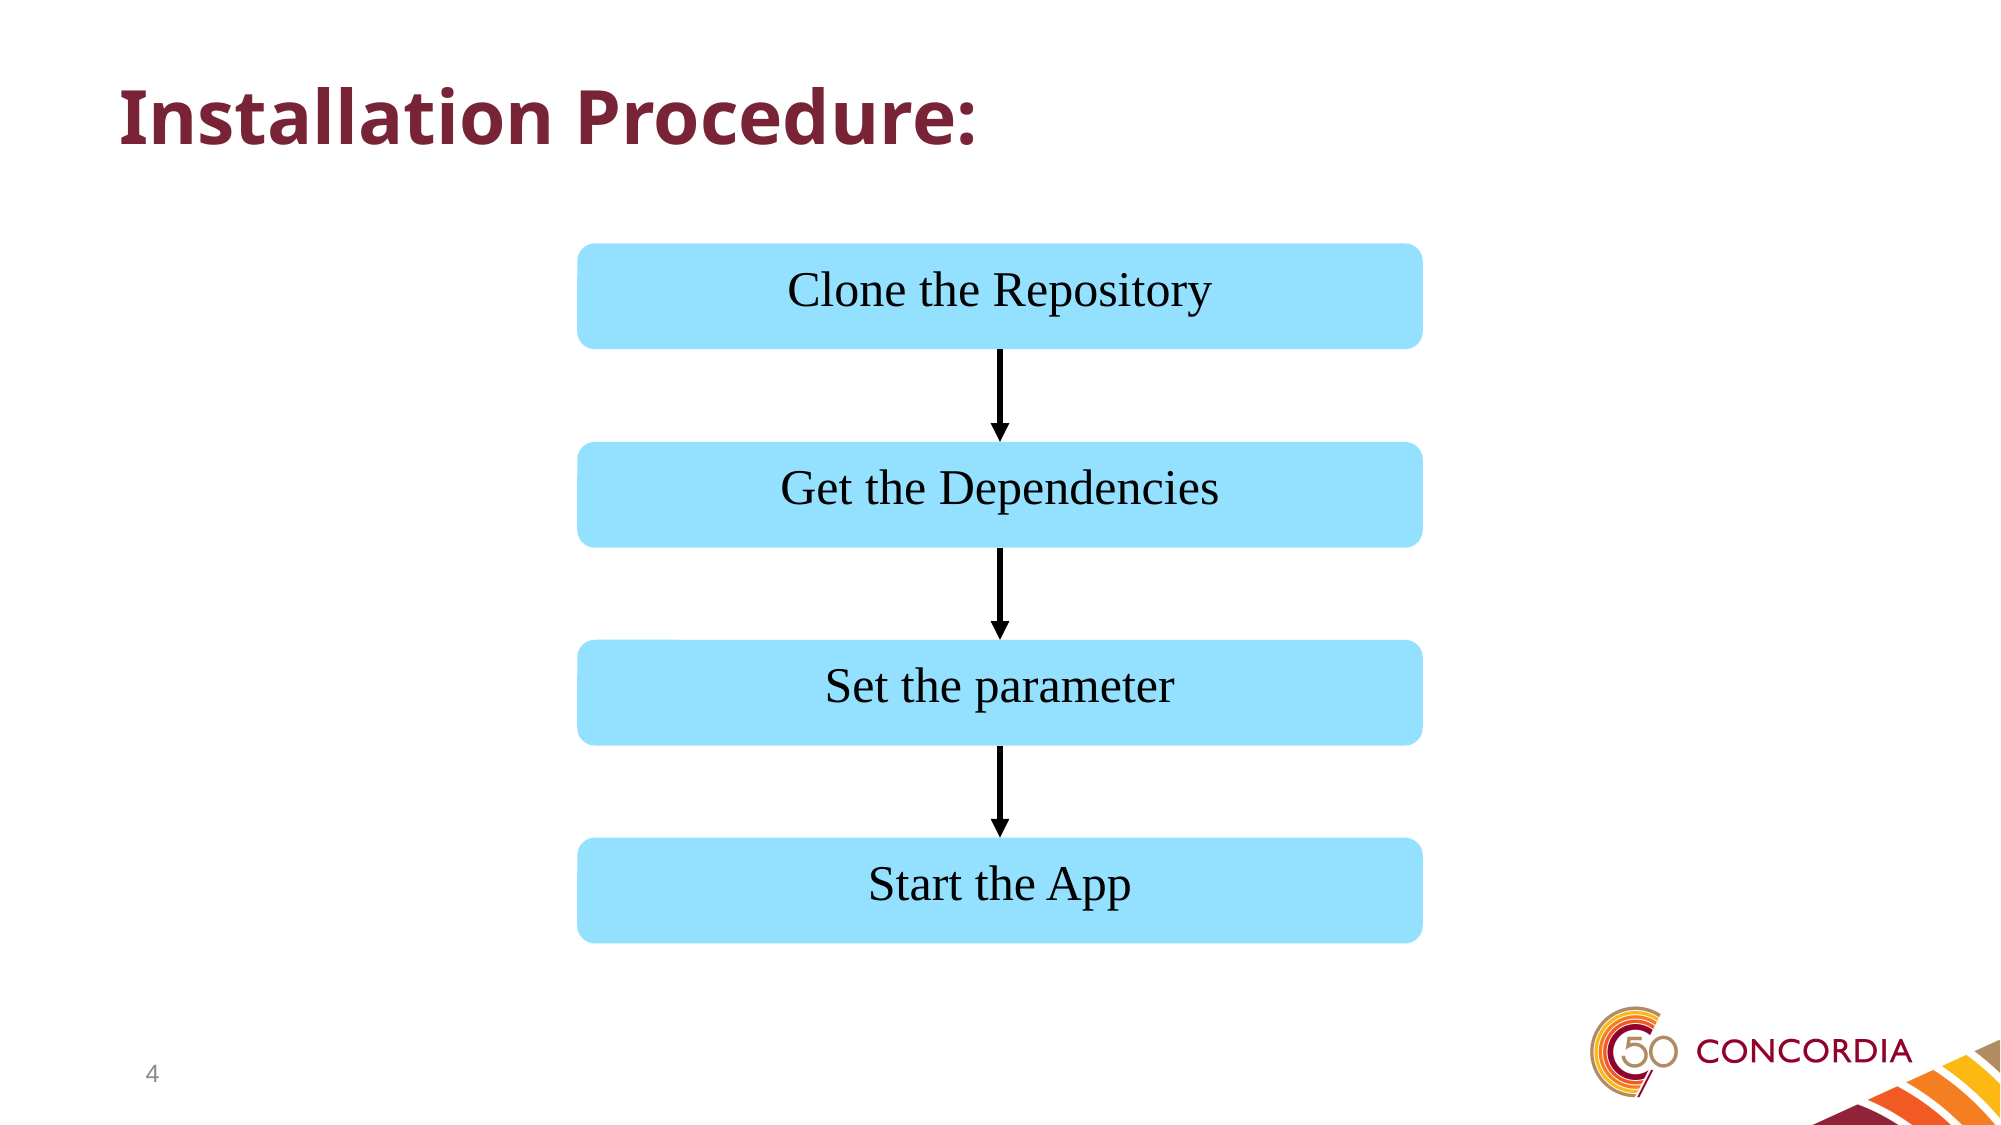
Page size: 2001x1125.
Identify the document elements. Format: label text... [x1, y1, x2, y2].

text_box Set the parameter [577, 639, 1423, 746]
title Installation Procedure: [104, 62, 1805, 250]
text_box Start the App [577, 837, 1423, 944]
text_box Get the Dependencies [577, 441, 1423, 548]
picture [0, 0, 2001, 1125]
text_box Clone the Repository [577, 243, 1423, 350]
slide_number 4 [104, 1042, 175, 1103]
